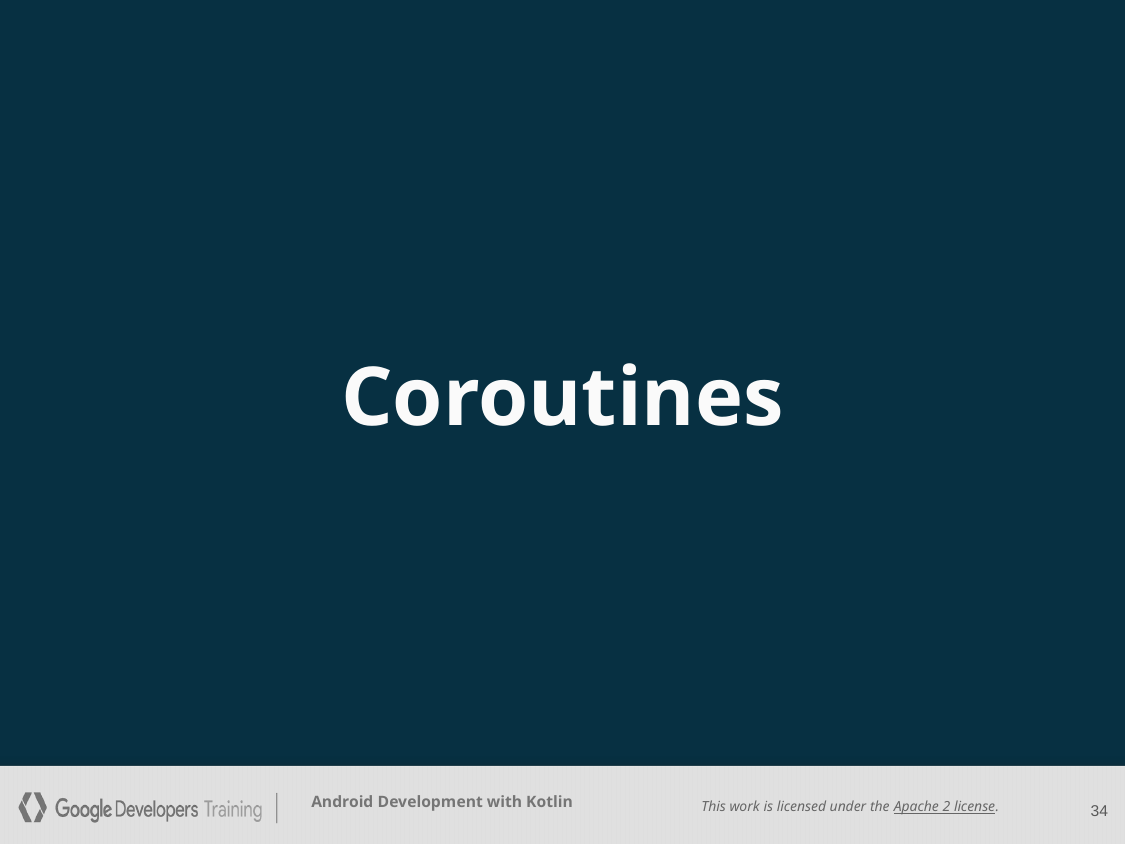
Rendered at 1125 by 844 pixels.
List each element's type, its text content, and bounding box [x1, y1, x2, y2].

text_box Coroutines [38, 105, 1087, 680]
picture [0, 0, 1125, 844]
slide_number 34 [1051, 777, 1120, 842]
